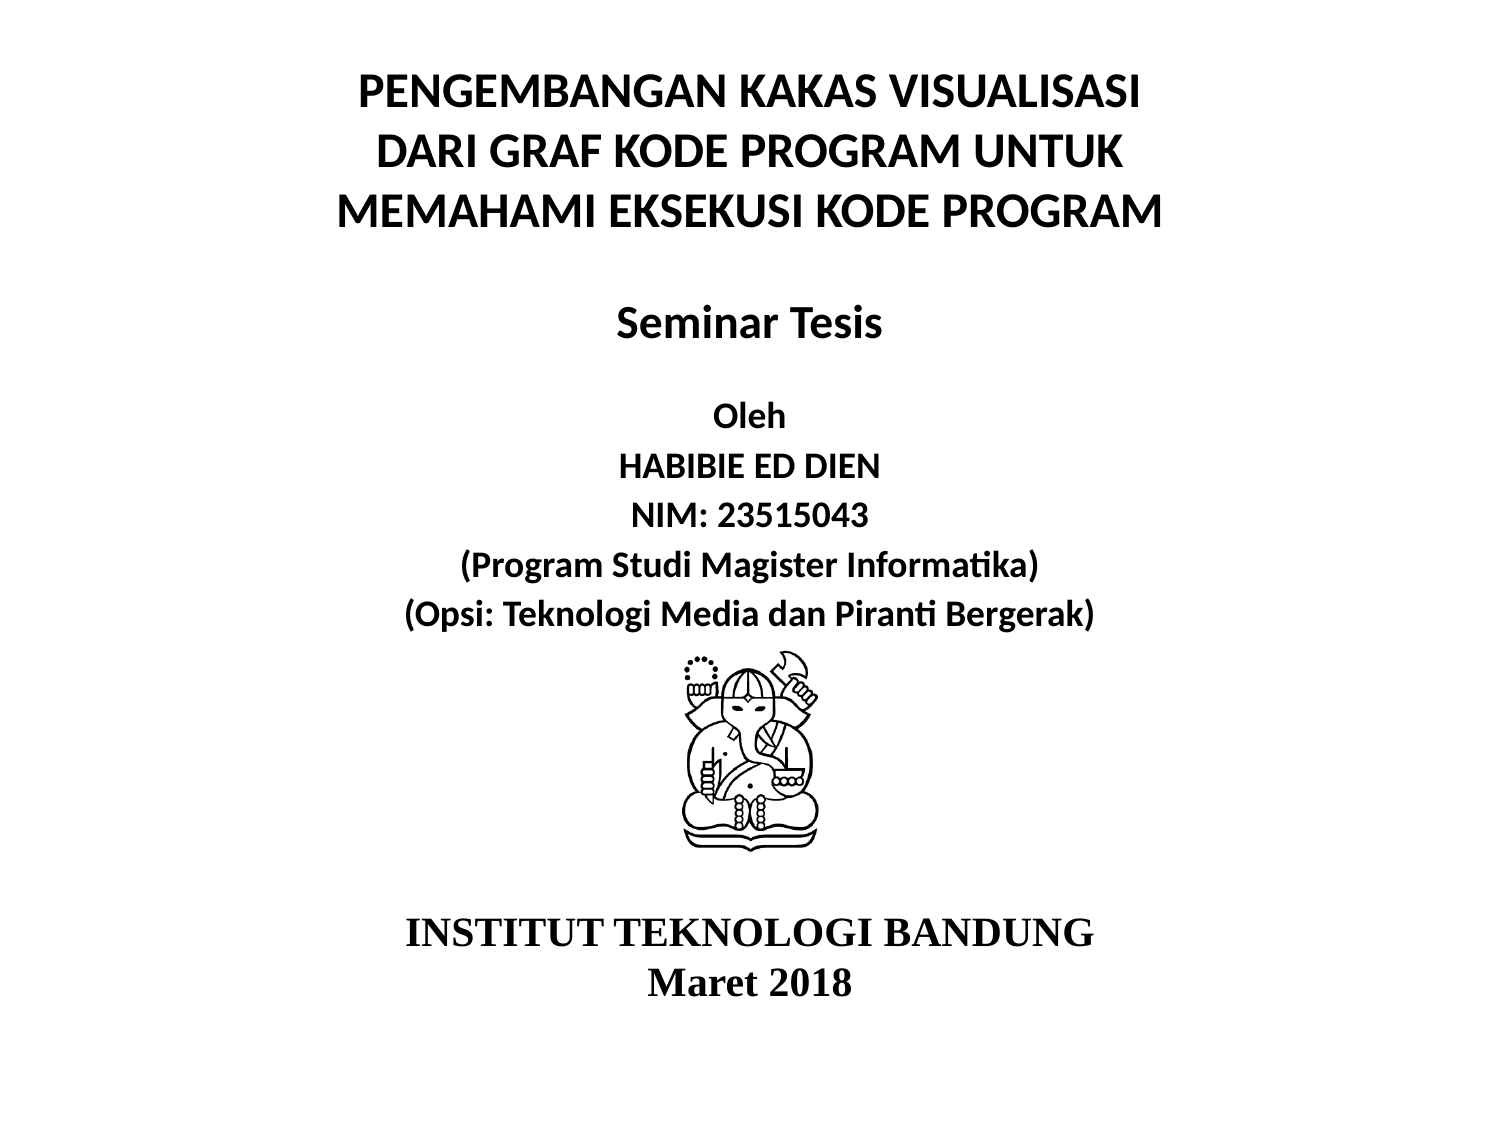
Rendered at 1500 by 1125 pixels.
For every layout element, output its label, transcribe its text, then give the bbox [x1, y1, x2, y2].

picture [674, 645, 825, 852]
text_box INSTITUT TEKNOLOGI BANDUNG Maret 2018 [243, 897, 1257, 1013]
title PENGEMBANGAN KAKAS VISUALISASI DARI GRAF KODE PROGRAM UNTUK MEMAHAMI EKSEKUSI KODE PROGRAM [112, 49, 1388, 303]
subtitle Seminar Tesis Oleh HABIBIE ED DIEN NIM: 23515043 (Program Studi Magister Informatika) (Opsi: Teknologi Media dan Piranti Bergerak) [187, 277, 1313, 646]
